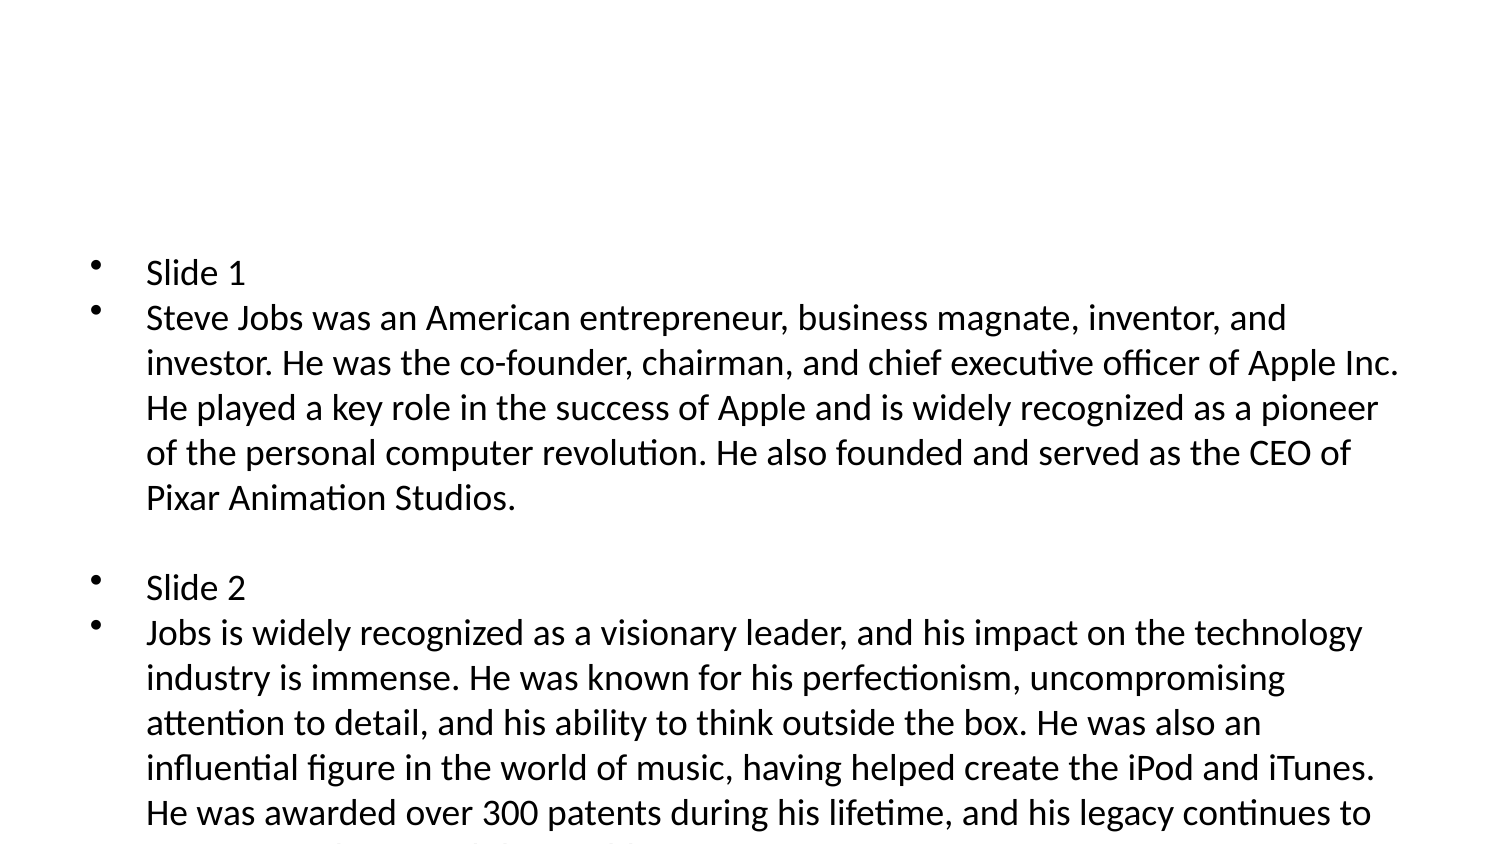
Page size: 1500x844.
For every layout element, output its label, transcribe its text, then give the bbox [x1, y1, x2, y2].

text_box Slide 1 Steve Jobs was an American entrepreneur, business magnate, inventor, and investor. He was the co-founder, chairman, and chief executive officer of Apple Inc. He played a key role in the success of Apple and is widely recognized as a pioneer of the personal computer revolution. He also founded and served as the CEO of Pixar Animation Studios. Slide 2 Jobs is widely recognized as a visionary leader, and his impact on the technology industry is immense. He was known for his perfectionism, uncompromising attention to detail, and his ability to think outside the box. He was also an influential figure in the world of music, having helped create the iPod and iTunes. He was awarded over 300 patents during his lifetime, and his legacy continues to inspire people around the world. [74, 149, 1425, 844]
